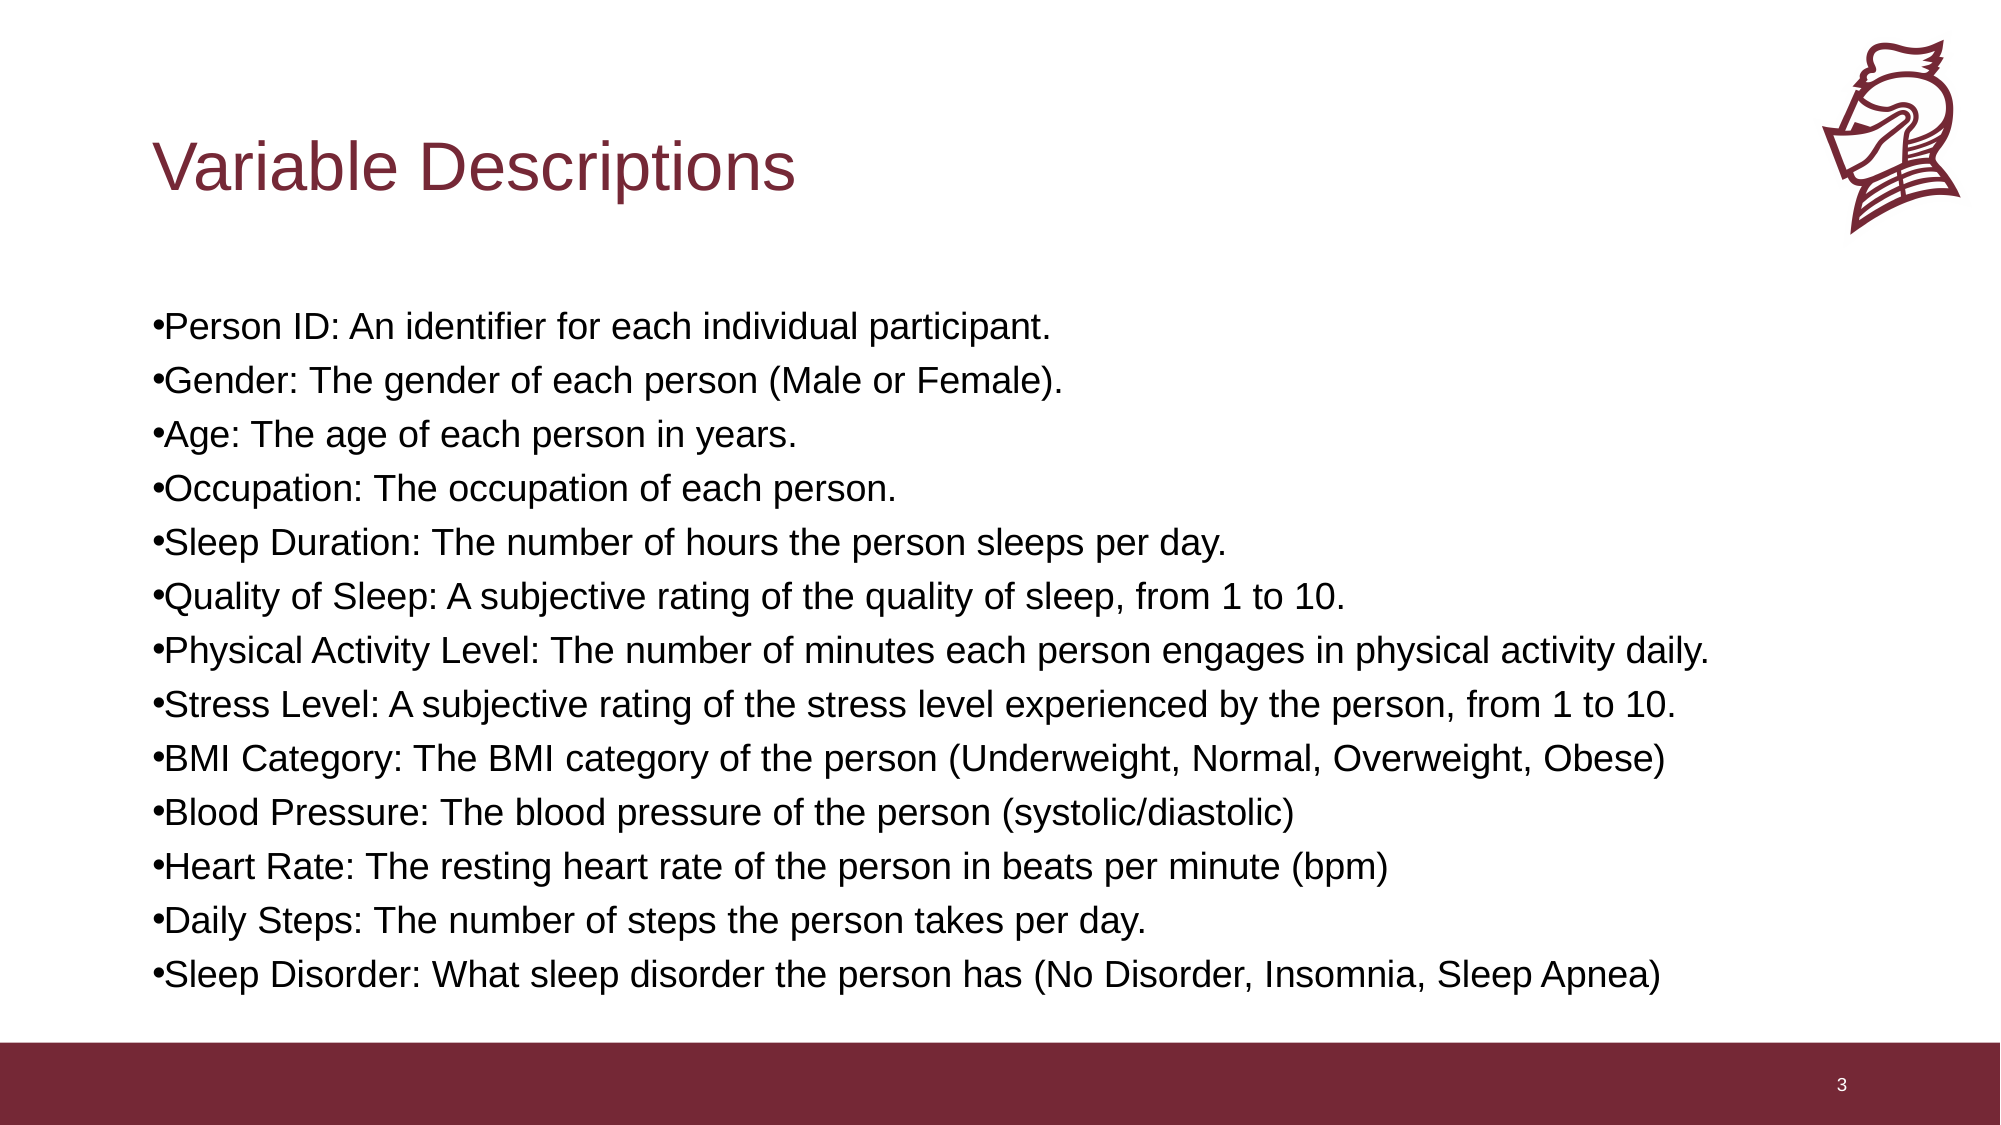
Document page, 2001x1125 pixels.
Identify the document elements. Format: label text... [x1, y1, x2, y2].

list Person ID: An identifier for each individual participant. Gender: The gender of each person (Male or Female). Age: The age of each person in years. Occupation: The occupation of each person. Sleep Duration: The number of hours the person sleeps per day. Quality of Sleep: A subjective rating of the quality of sleep, from 1 to 10. Physical Activity Level: The number of minutes each person engages in physical activity daily. Stress Level: A subjective rating of the stress level experienced by the person, from 1 to 10. BMI Category: The BMI category of the person (Underweight, Normal, Overweight, Obese) Blood Pressure: The blood pressure of the person (systolic/diastolic) Heart Rate: The resting heart rate of the person in beats per minute (bpm) Daily Steps: The number of steps the person takes per day. Sleep Disorder: What sleep disorder the person has (No Disorder, Insomnia, Sleep Apnea) [137, 299, 1863, 1014]
slide_number 3 [1412, 1054, 1863, 1115]
picture [1813, 30, 1972, 248]
title Variable Descriptions [137, 59, 1863, 278]
